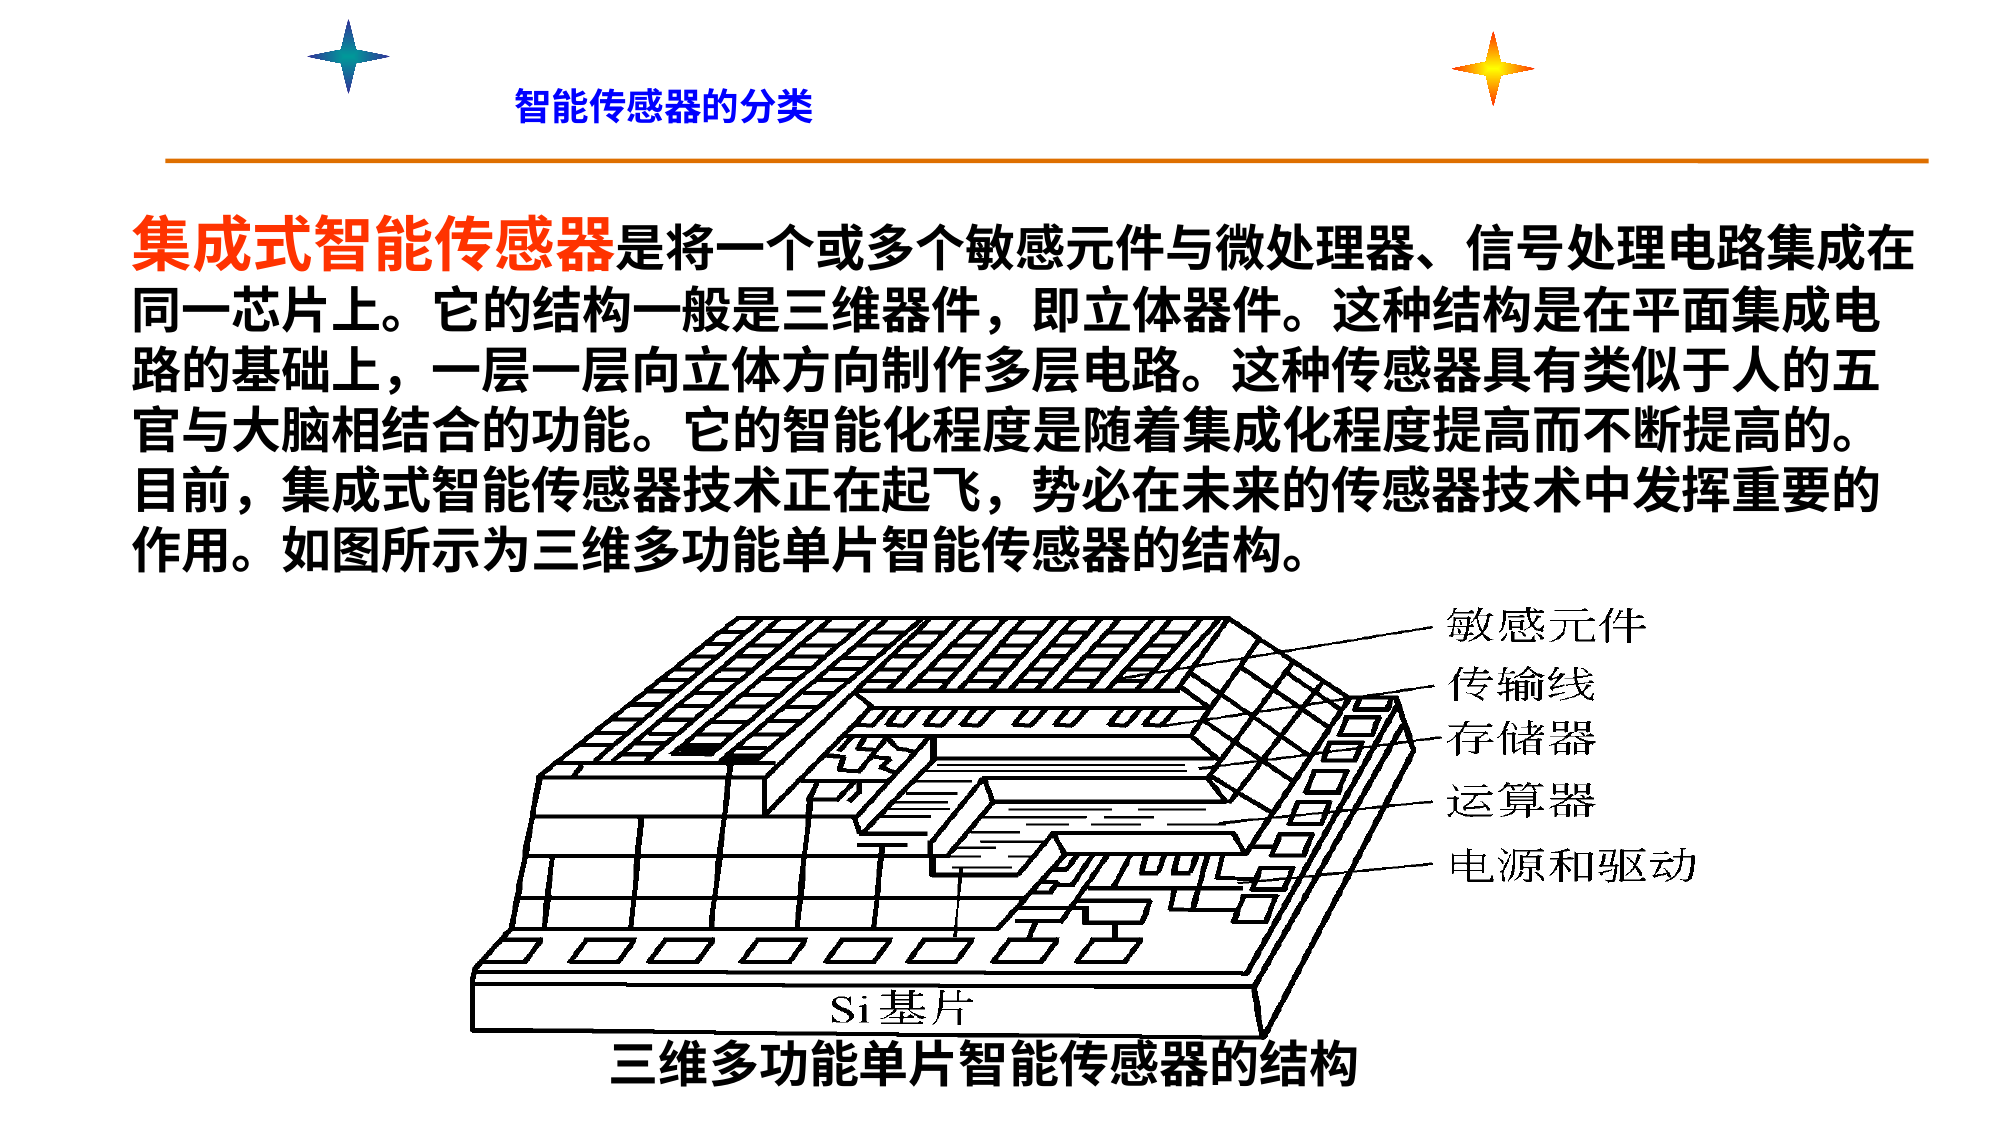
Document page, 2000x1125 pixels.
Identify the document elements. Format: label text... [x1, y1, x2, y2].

text_box [1451, 31, 1535, 107]
text_box 三维多功能单片智能传感器的结构 [417, 1023, 1551, 1101]
picture [448, 590, 1709, 1049]
text_box 智能传感器的分类 [499, 75, 830, 136]
text_box 集成式智能传感器是将一个或多个敏感元件与微处理器、信号处理电路集成在同一芯片上。它的结构一般是三维器件，即立体器件。这种结构是在平面集成电路的基础上，一层一层向立体方向制作多层电路。这种传感器具有类似于人的五官与大脑相结合的功能。它的智能化程度是随着集成化程度提高而不断提高的。目前，集成式智能传感器技术正在起飞，势必在未来的传感器技术中发挥重要的作用。如图所示为三维多功能单片智能传感器的结构。 [113, 197, 1941, 588]
text_box [306, 18, 391, 94]
